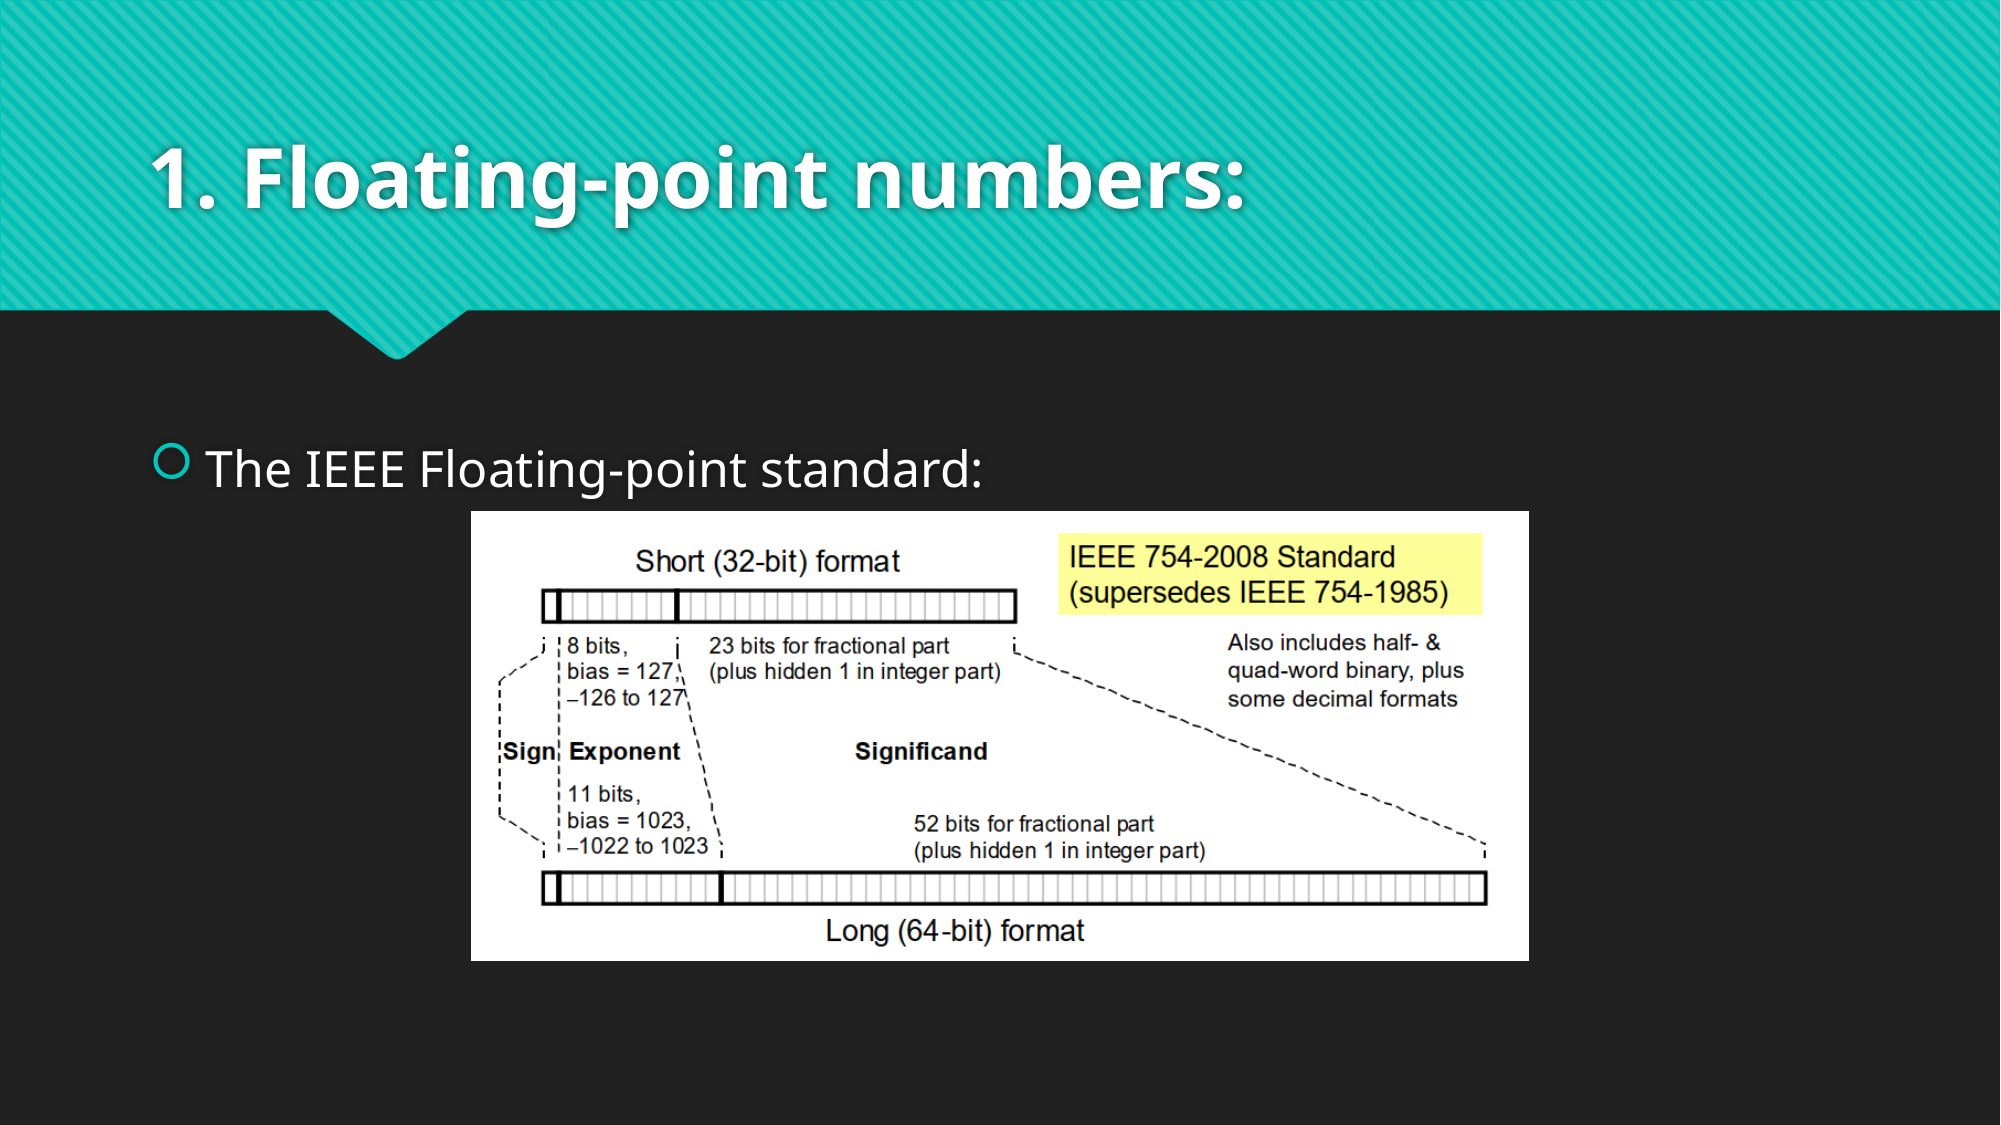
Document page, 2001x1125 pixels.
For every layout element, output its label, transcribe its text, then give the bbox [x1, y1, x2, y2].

title 1. Floating-point numbers: [132, 73, 1868, 233]
list The IEEE Floating-point standard: [134, 364, 1866, 962]
picture [471, 511, 1529, 962]
